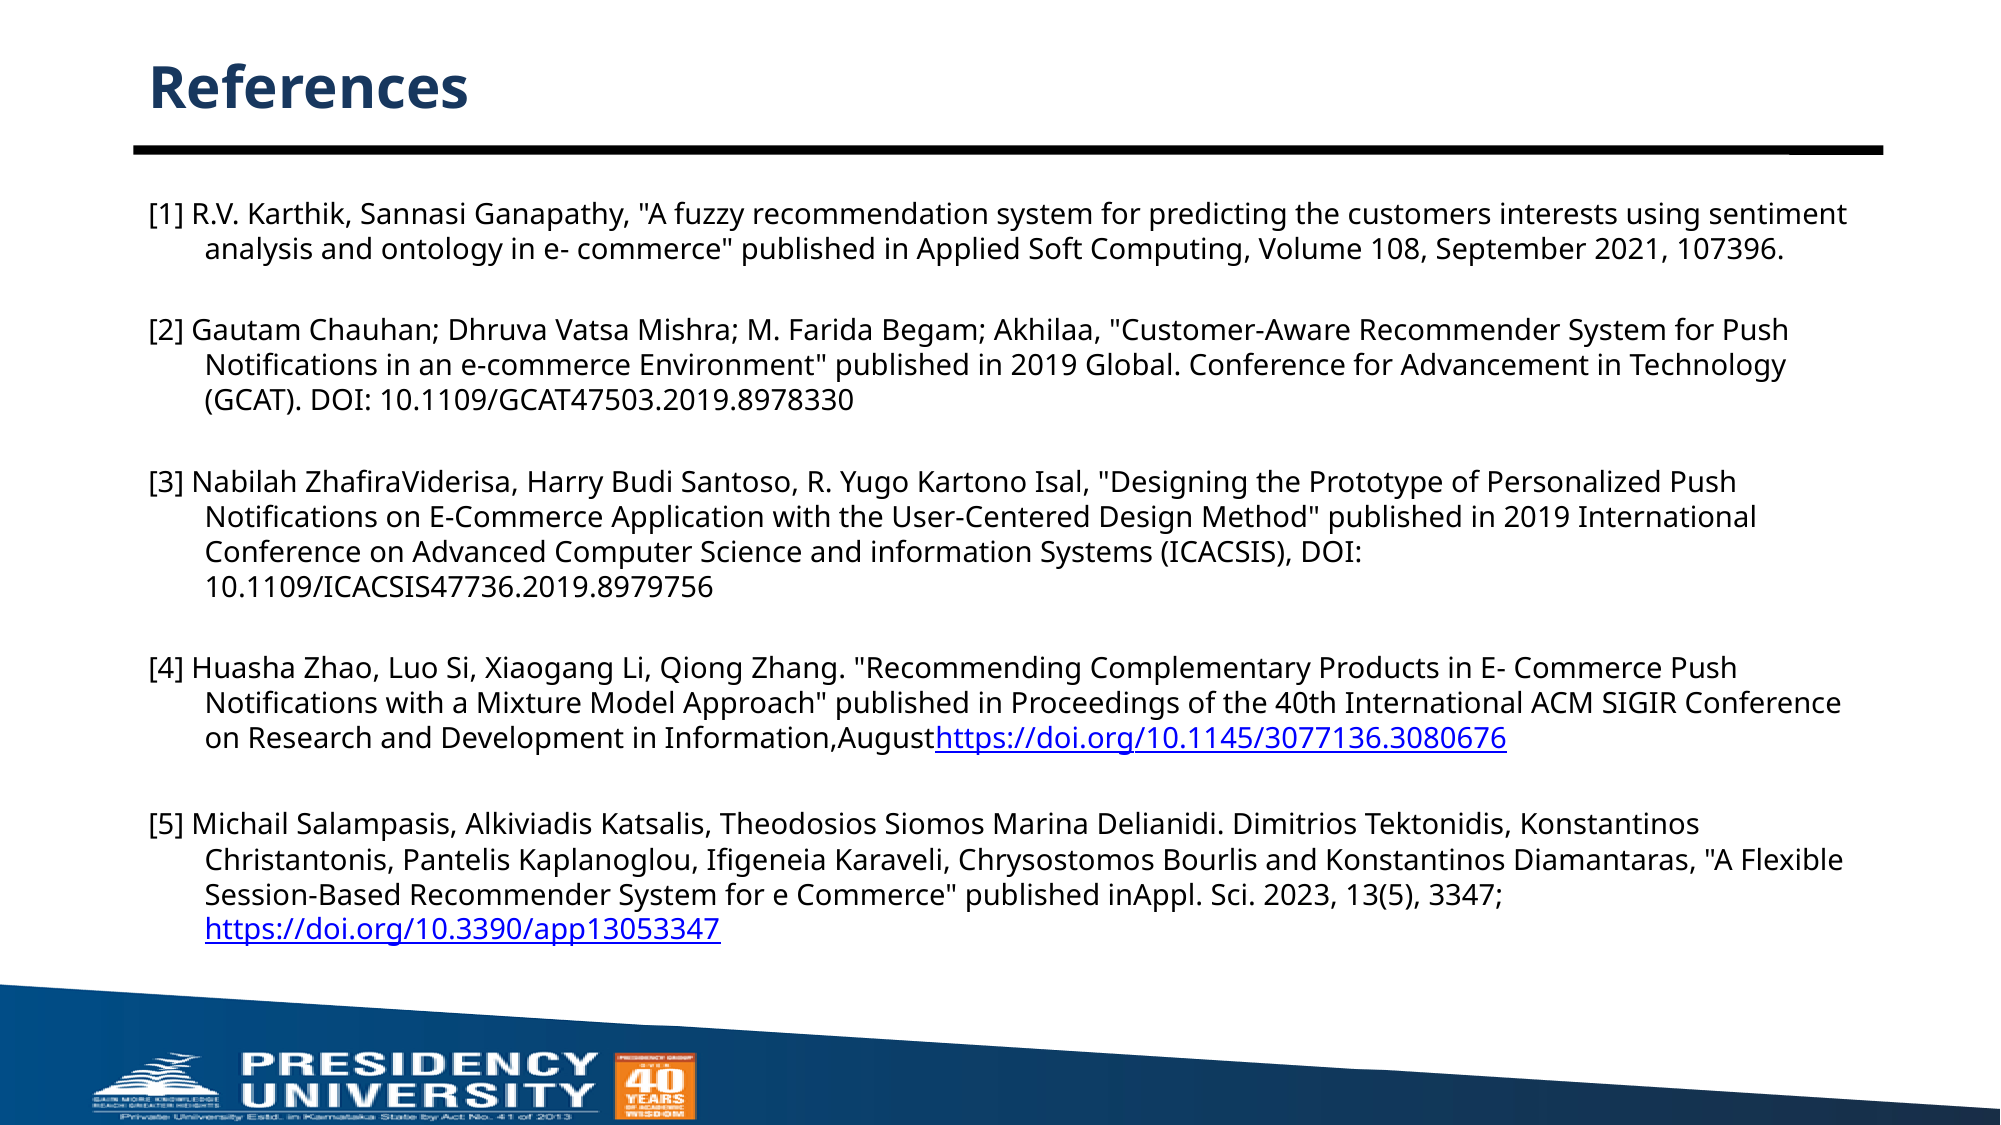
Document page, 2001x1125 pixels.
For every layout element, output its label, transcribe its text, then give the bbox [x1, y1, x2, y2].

title References [133, 45, 1884, 125]
list [1] R.V. Karthik, Sannasi Ganapathy, "A fuzzy recommendation system for predicting the customers interests using sentiment analysis and ontology in e- commerce" published in Applied Soft Computing, Volume 108, September 2021, 107396. [2] Gautam Chauhan; Dhruva Vatsa Mishra; M. Farida Begam; Akhilaa, "Customer-Aware Recommender System for Push Notifications in an e-commerce Environment" published in 2019 Global. Conference for Advancement in Technology (GCAT). DOI: 10.1109/GCAT47503.2019.8978330 [3] Nabilah ZhafiraViderisa, Harry Budi Santoso, R. Yugo Kartono Isal, "Designing the Prototype of Personalized Push Notifications on E-Commerce Application with the User-Centered Design Method" published in 2019 International Conference on Advanced Computer Science and information Systems (ICACSIS), DOI: 10.1109/ICACSIS47736.2019.8979756 [4] Huasha Zhao, Luo Si, Xiaogang Li, Qiong Zhang. "Recommending Complementary Products in E- Commerce Push Notifications with a Mixture Model Approach" published in Proceedings of the 40th International ACM SIGIR Conference on Research and Development in Information,Augusthttps://doi.org/10.1145/3077136.3080676 [5] Michail Salampasis, Alkiviadis Katsalis, Theodosios Siomos Marina Delianidi. Dimitrios Tektonidis, Konstantinos Christantonis, Pantelis Kaplanoglou, Ifigeneia Karaveli, Chrysostomos Bourlis and Konstantinos Diamantaras, "A Flexible Session-Based Recommender System for e Commerce" published inAppl. Sci. 2023, 13(5), 3347; https://doi.org/10.3390/app13053347 [133, 187, 1884, 1000]
picture [0, 982, 2000, 1125]
